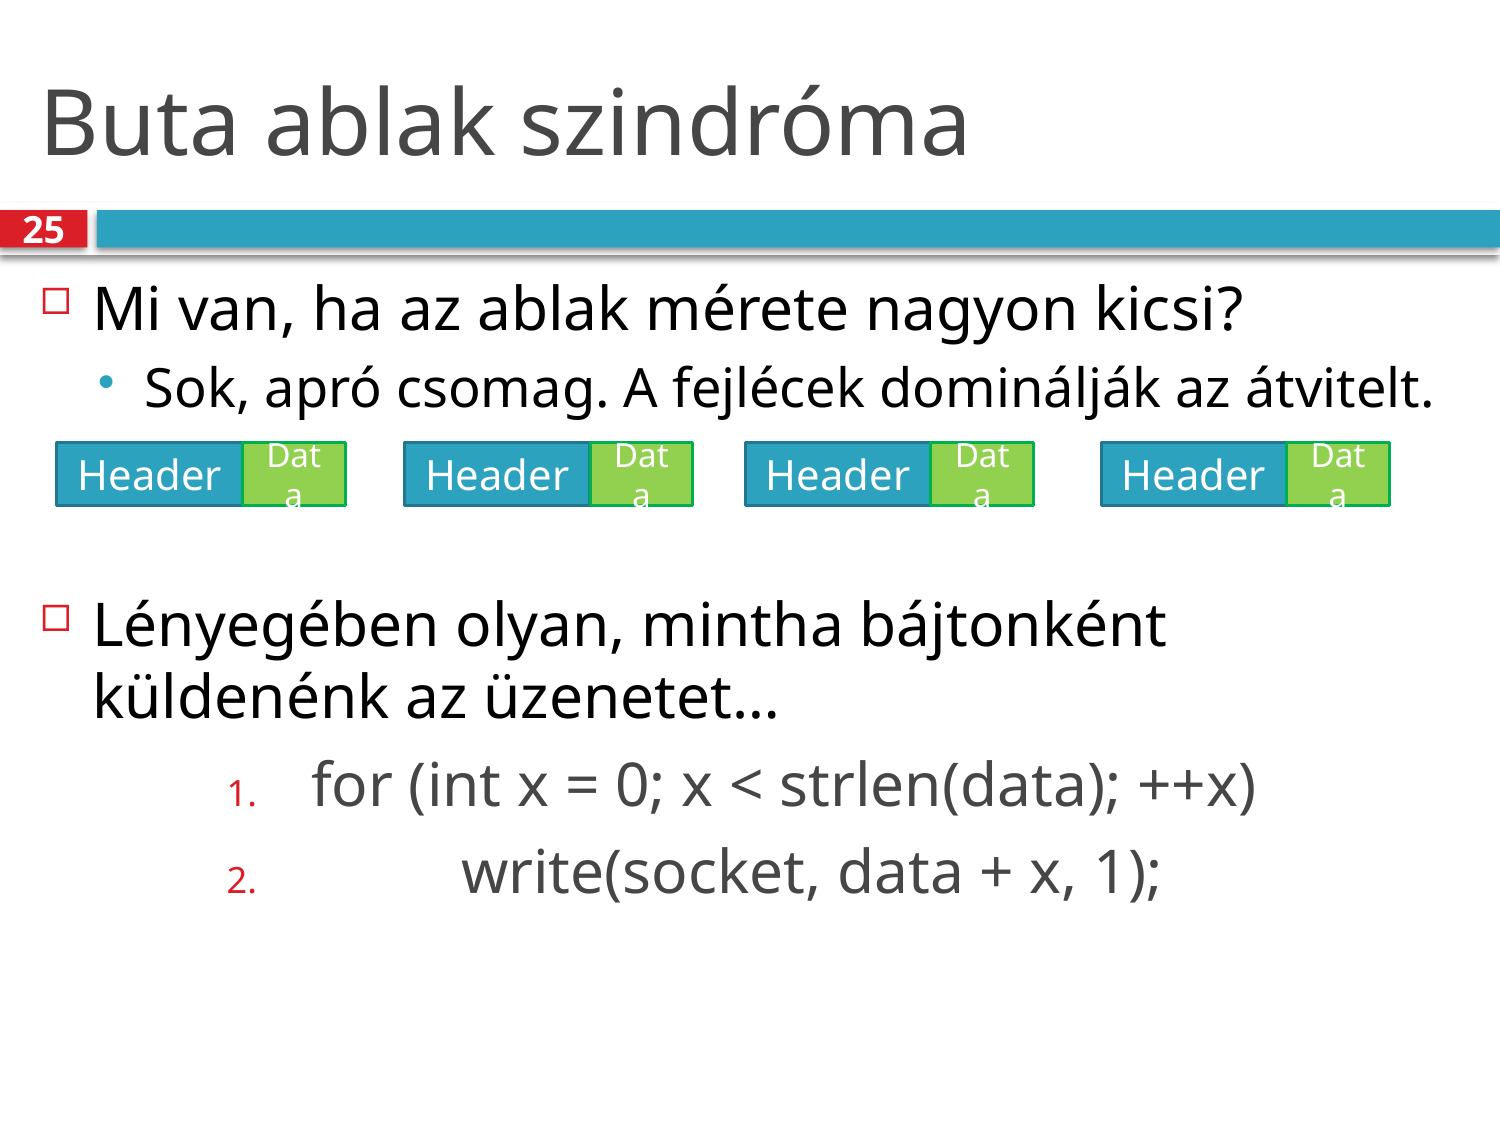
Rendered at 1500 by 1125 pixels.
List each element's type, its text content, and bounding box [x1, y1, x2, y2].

title Buta ablak szindróma [24, 37, 1475, 200]
slide_number 25 [0, 206, 88, 257]
text_box Header [55, 441, 241, 507]
text_box Header [403, 441, 589, 507]
text_box Data [929, 441, 1035, 507]
text_box Data [589, 441, 694, 507]
text_box Header [744, 441, 929, 507]
text_box Header [1100, 441, 1285, 507]
text_box Data [241, 441, 347, 507]
list Mi van, ha az ablak mérete nagyon kicsi? Sok, apró csomag. A fejlécek dominálják az átvitelt. Lényegében olyan, mintha bájtonként küldenénk az üzenetet… for (int x = 0; x < strlen(data); ++x) write(socket, data + x, 1); [24, 262, 1475, 1100]
text_box Data [1285, 441, 1391, 507]
